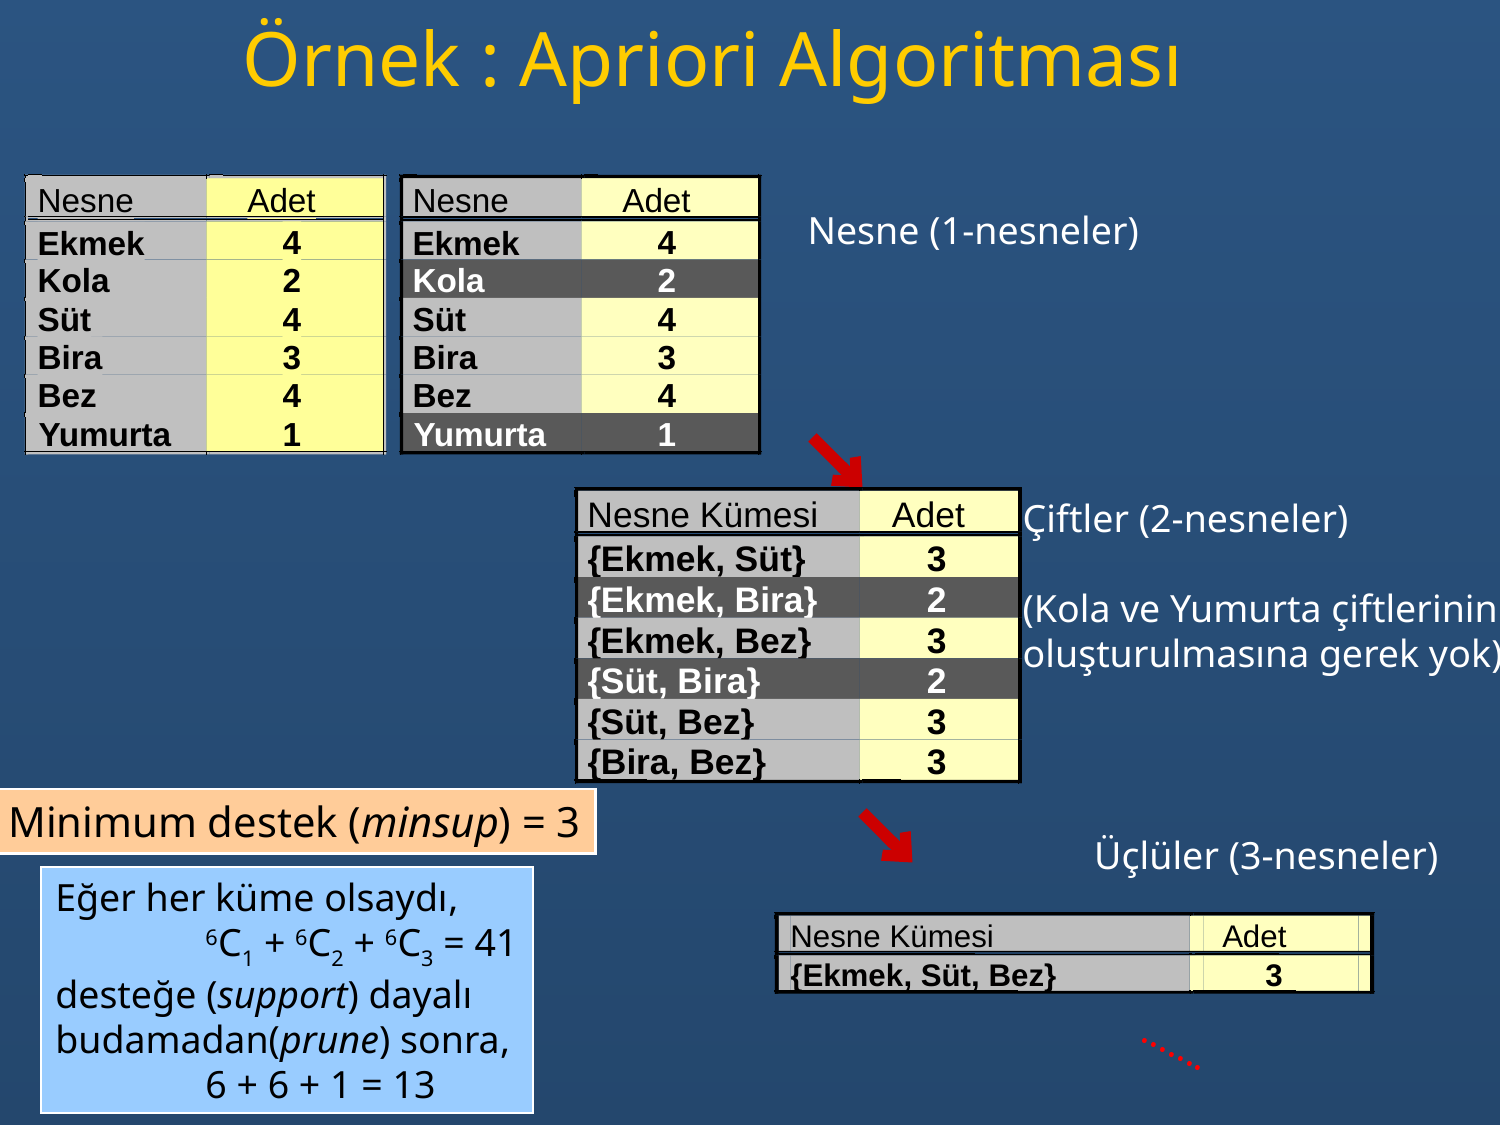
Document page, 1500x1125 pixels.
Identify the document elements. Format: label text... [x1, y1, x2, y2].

text_box Eğer her küme olsaydı, 6C1 + 6C2 + 6C3 = 41 desteğe (support) dayalı budamadan(prune) sonra, 6 + 6 + 1 = 13 [40, 867, 533, 1113]
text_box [574, 487, 1500, 837]
text_box Minimum destek (minsup) = 3 [0, 788, 596, 854]
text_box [399, 174, 1147, 455]
title Örnek : Apriori Algoritması [37, 0, 1413, 113]
text_box [37, 212, 413, 623]
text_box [774, 824, 1446, 1086]
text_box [24, 174, 387, 455]
